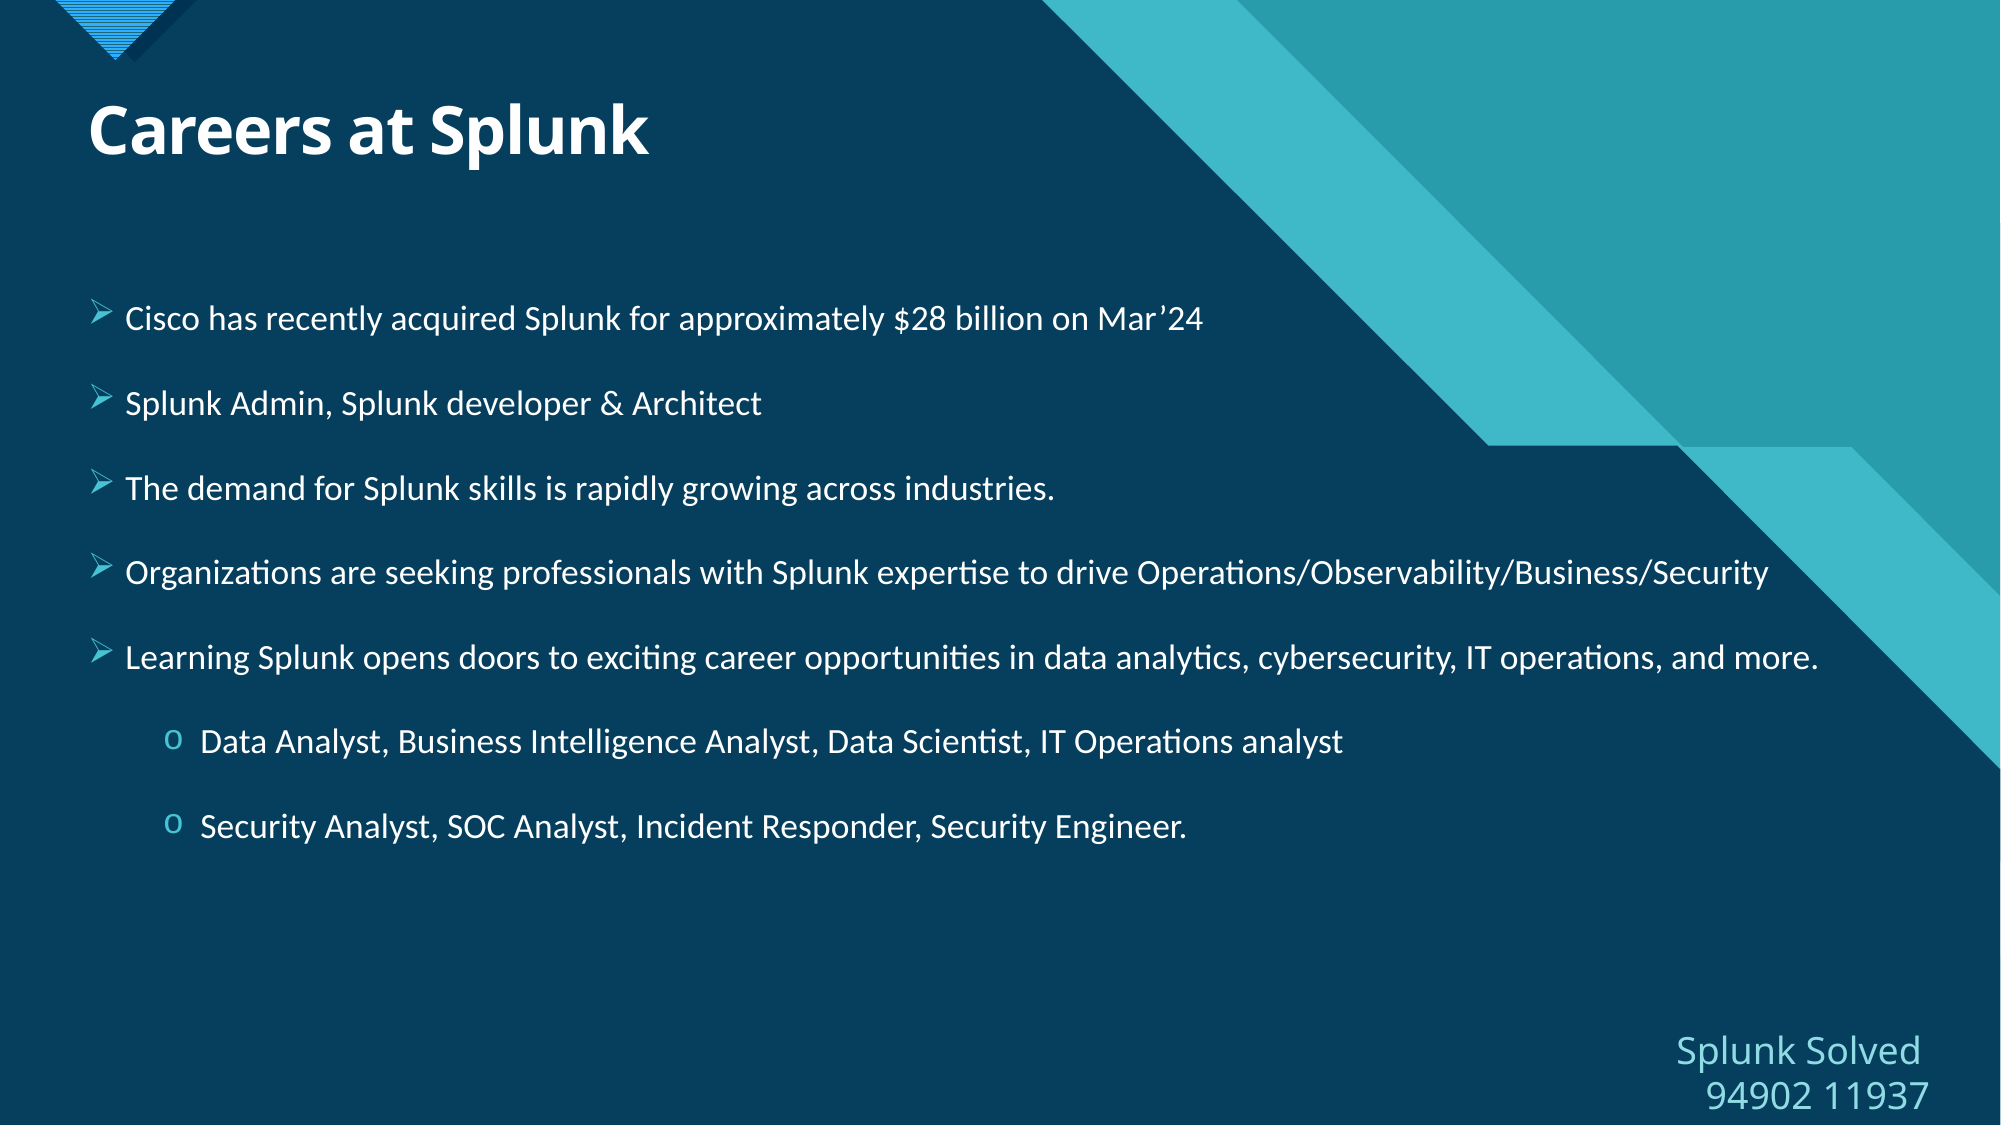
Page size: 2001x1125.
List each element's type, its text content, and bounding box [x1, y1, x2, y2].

title Careers at Splunk [72, 89, 1913, 177]
text_box Splunk Solved 94902 11937 [1661, 1019, 1954, 1125]
list Cisco has recently acquired Splunk for approximately $28 billion on Mar’24 Splunk Admin, Splunk developer & Architect The demand for Splunk skills is rapidly growing across industries. Organizations are seeking professionals with Splunk expertise to drive Operations/Observability/Business/Security Learning Splunk opens doors to exciting career opportunities in data analytics, cybersecurity, IT operations, and more. Data Analyst, Business Intelligence Analyst, Data Scientist, IT Operations analyst Security Analyst, SOC Analyst, Incident Responder, Security Engineer. [72, 266, 1866, 985]
